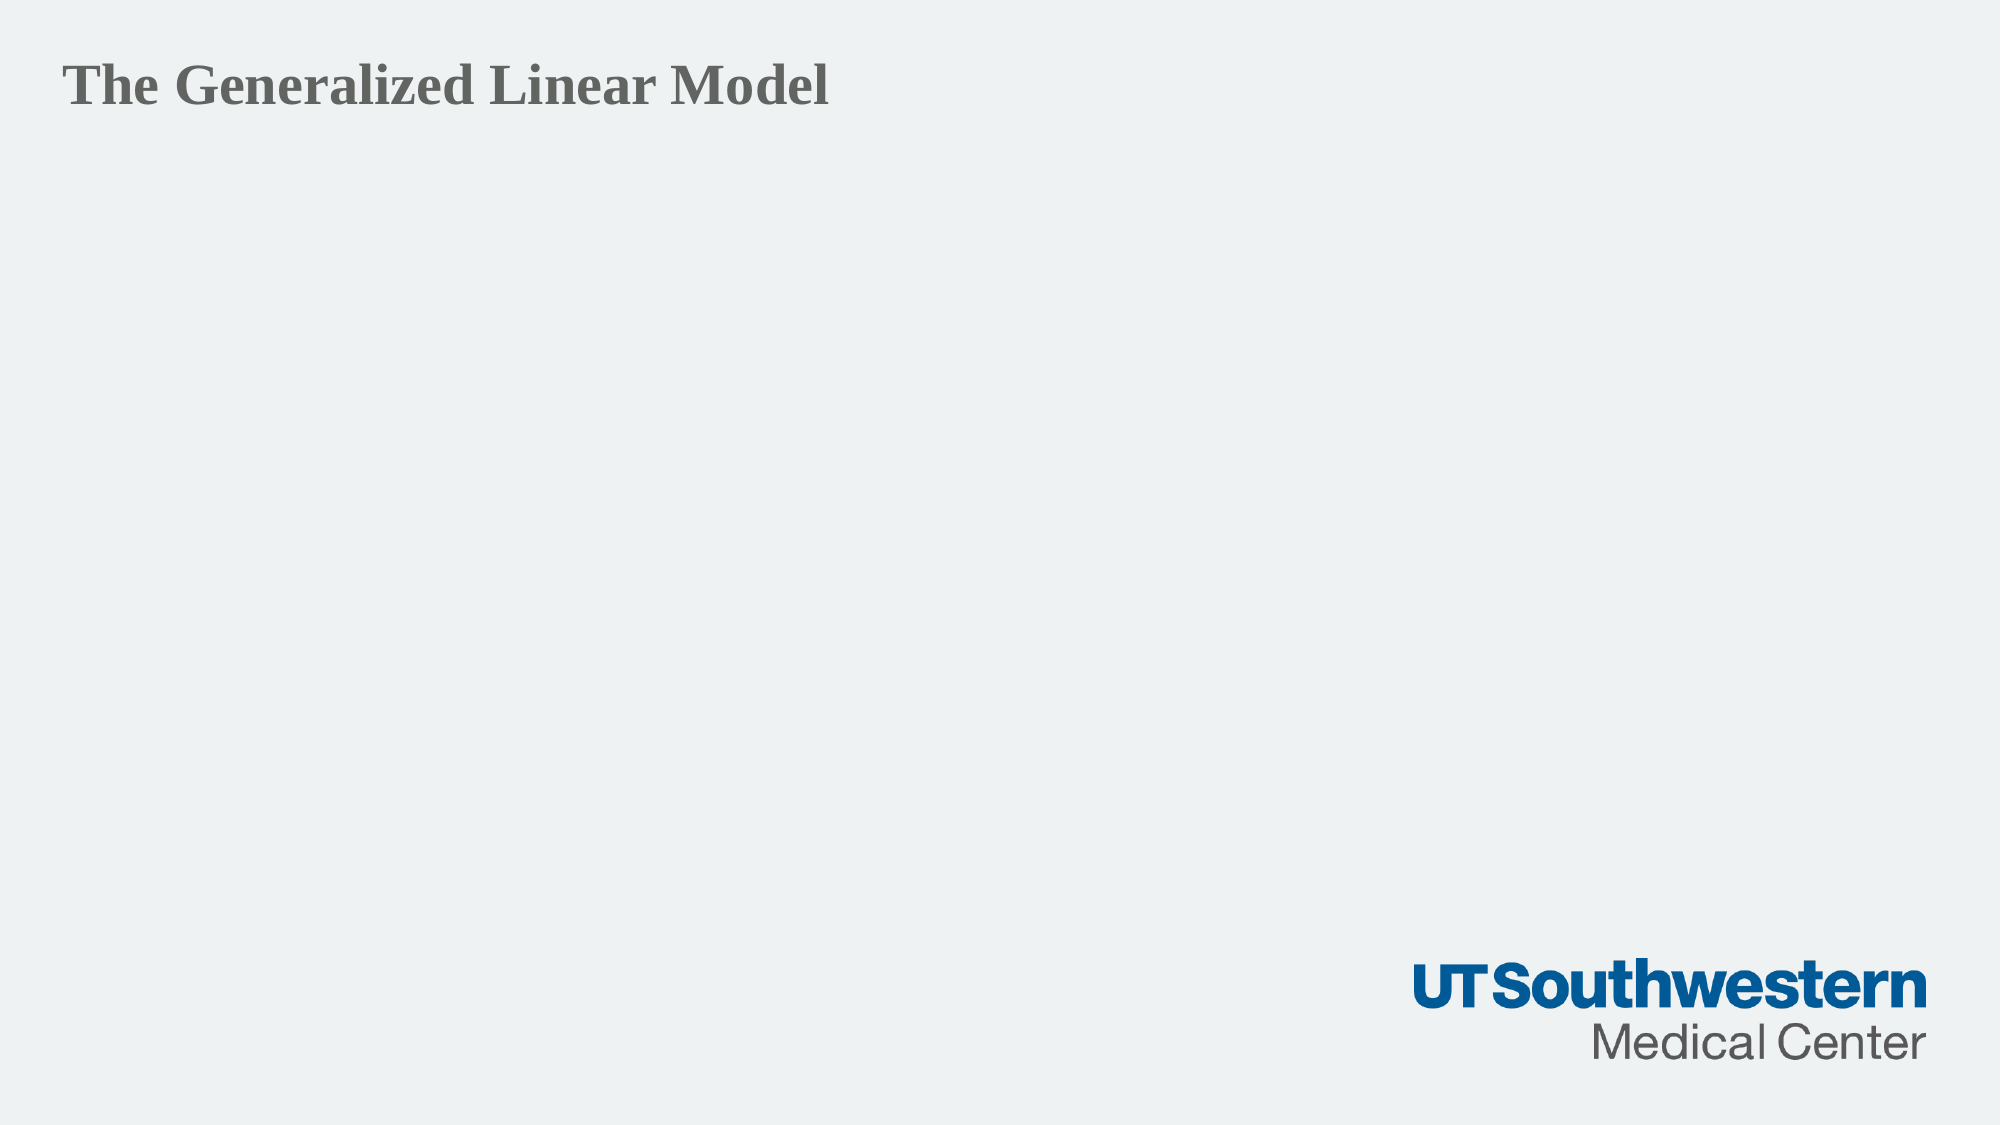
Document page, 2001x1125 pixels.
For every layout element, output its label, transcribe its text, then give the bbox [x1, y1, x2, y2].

text_box The Generalized Linear Model [48, 46, 1977, 155]
